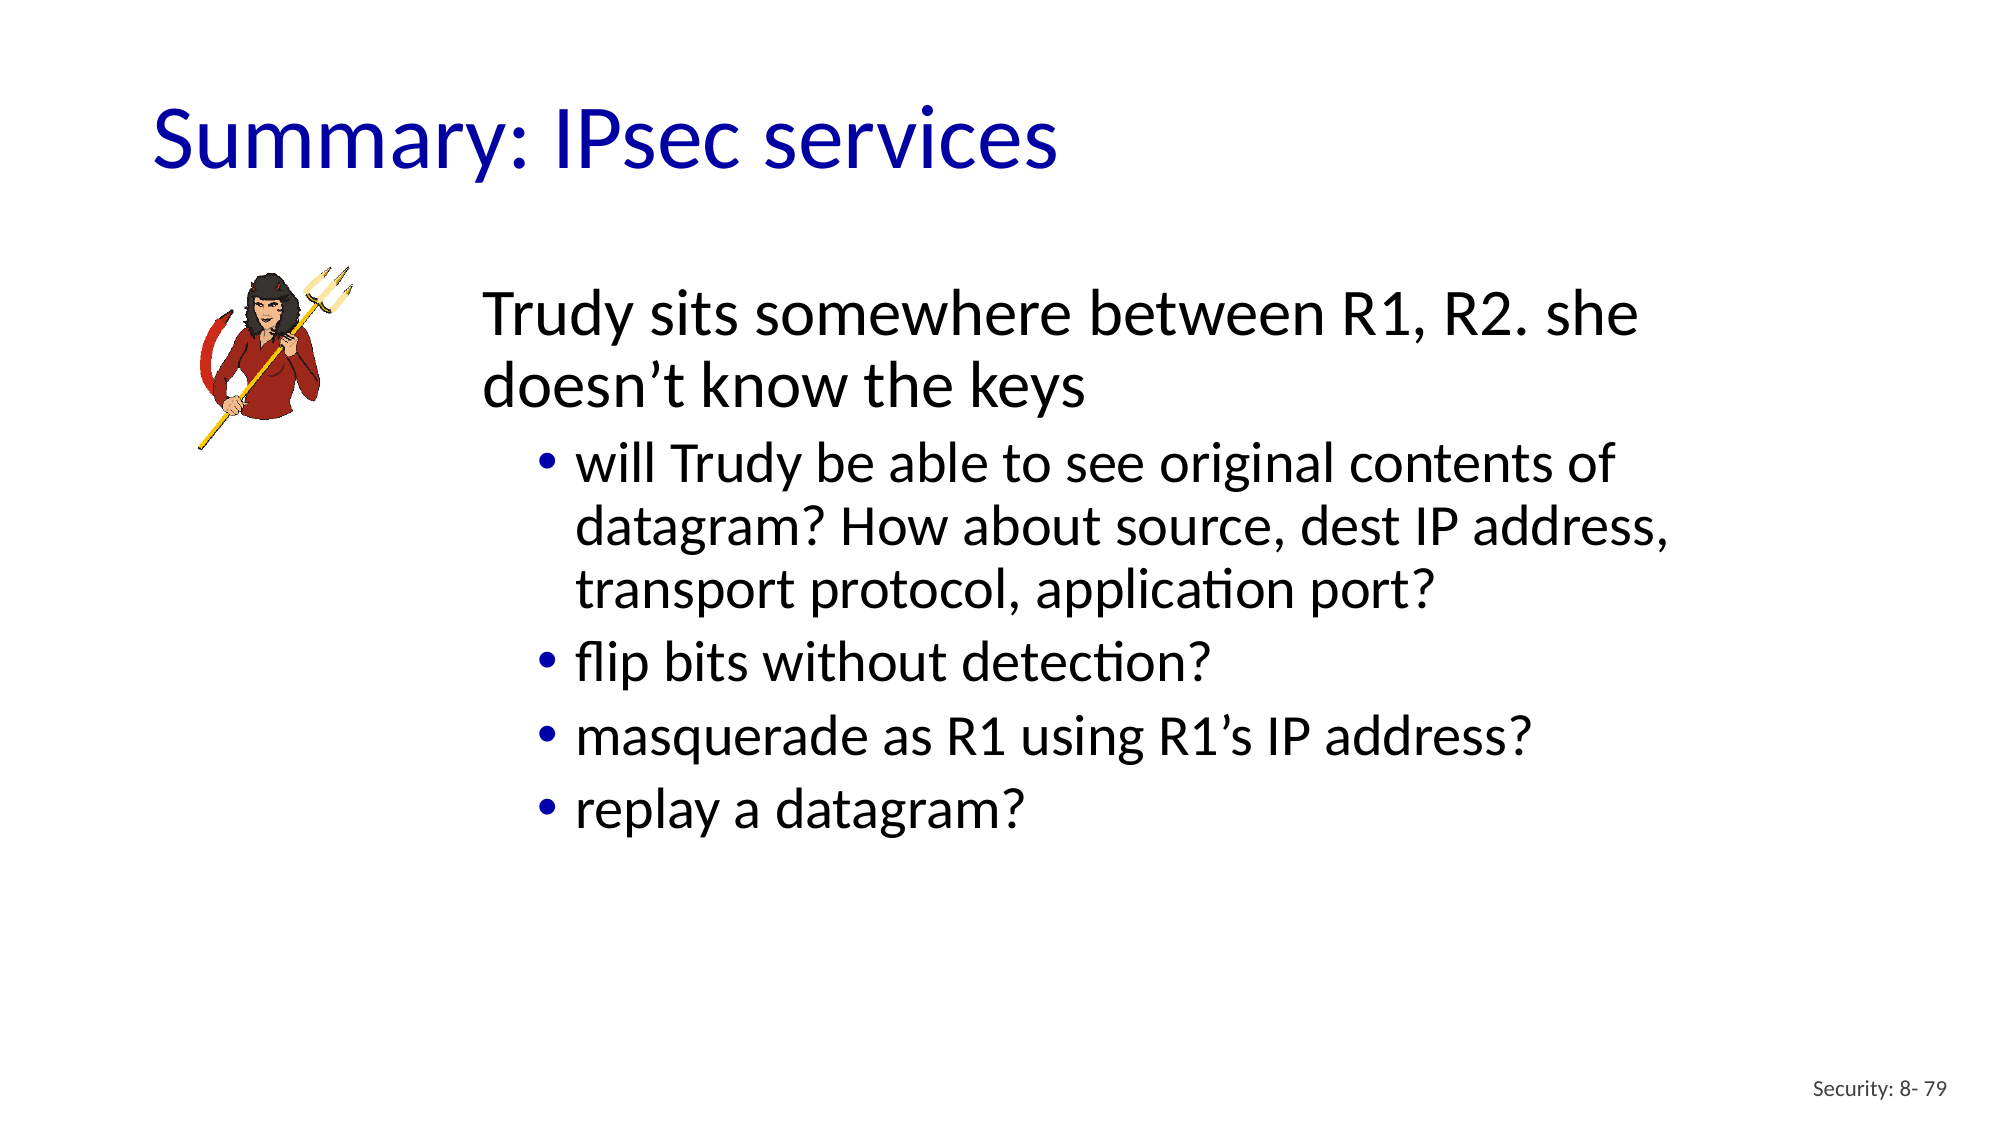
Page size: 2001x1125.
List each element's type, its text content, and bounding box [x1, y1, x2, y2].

text_box Summary: IPsec services [137, 65, 1863, 213]
list Trudy sits somewhere between R1, R2. she doesn’t know the keys will Trudy be able to see original contents of datagram? How about source, dest IP address, transport protocol, application port? flip bits without detection? masquerade as R1 using R1’s IP address? replay a datagram? [446, 270, 1722, 1034]
picture [198, 266, 353, 450]
slide_number Security: 8- 79 [1512, 1056, 1963, 1117]
